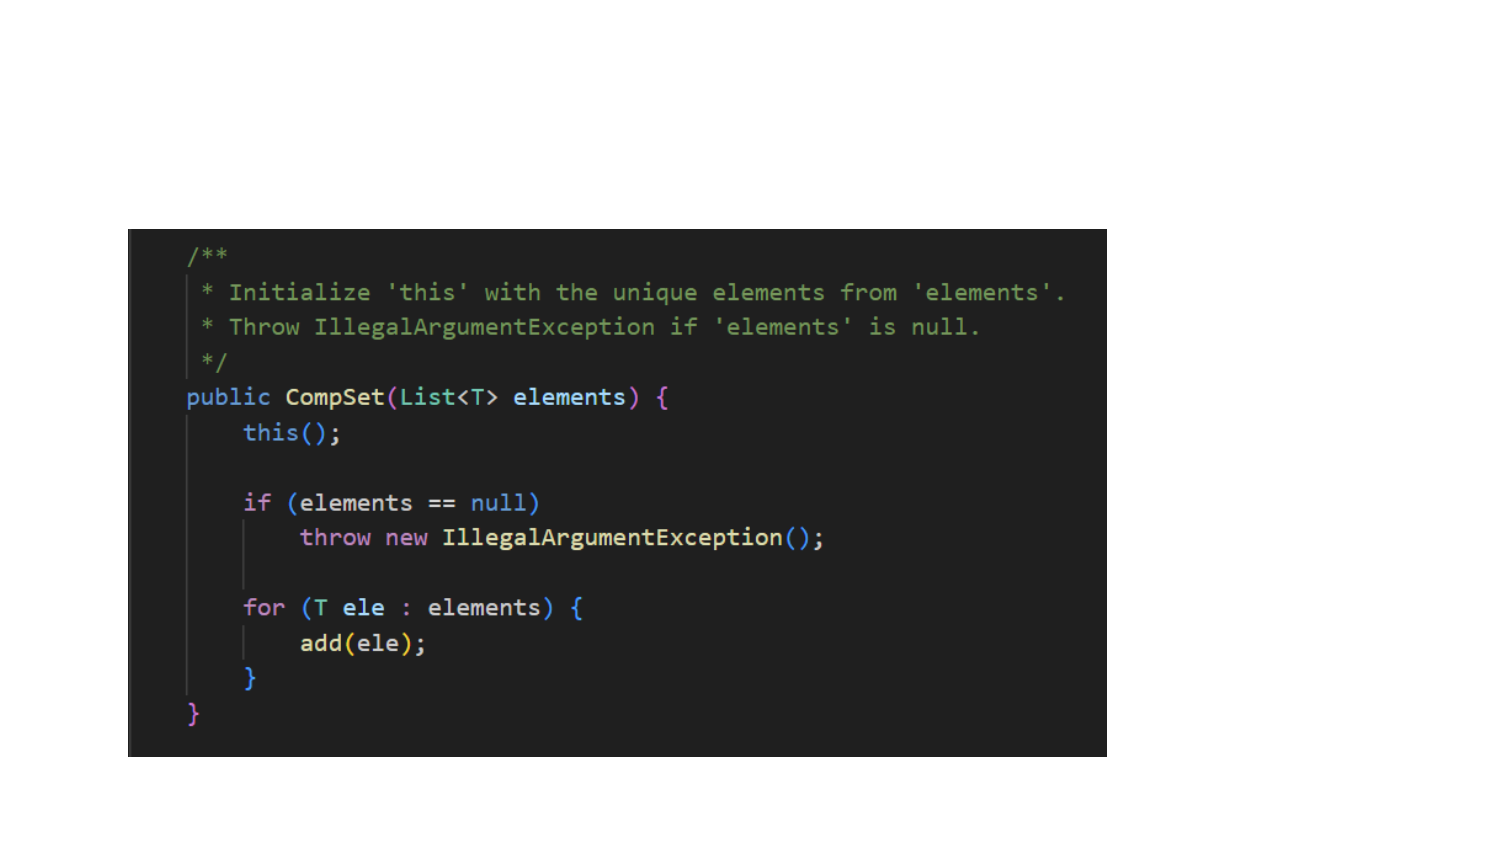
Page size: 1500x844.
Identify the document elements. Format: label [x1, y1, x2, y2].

picture [128, 229, 1107, 758]
